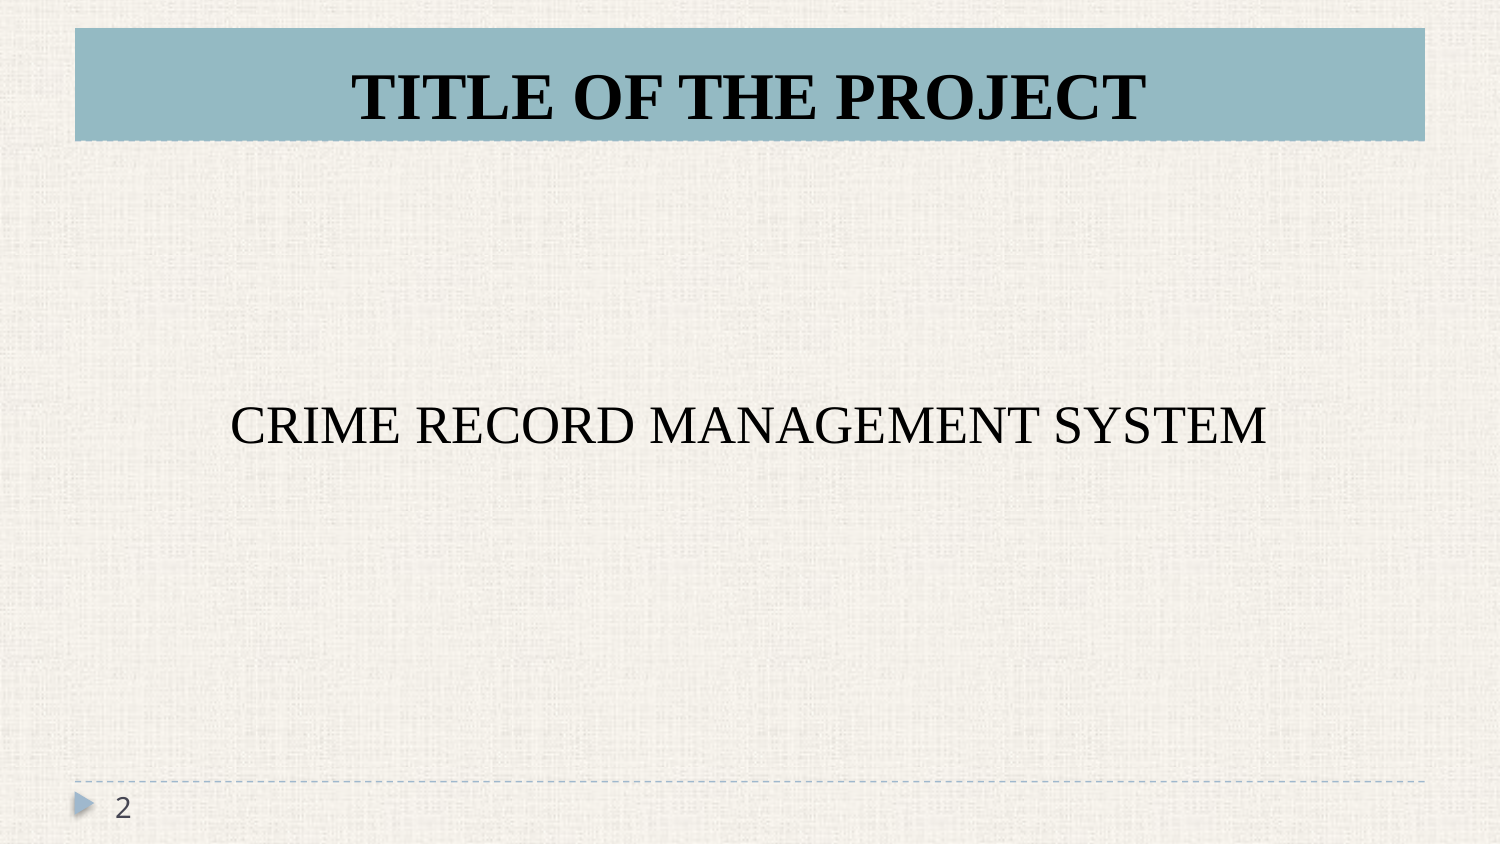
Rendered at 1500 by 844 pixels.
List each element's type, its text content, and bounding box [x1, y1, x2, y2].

slide_number 2 [100, 782, 426, 827]
list CRIME RECORD MANAGEMENT SYSTEM [75, 150, 1425, 758]
title TITLE OF THE PROJECT [75, 28, 1425, 141]
